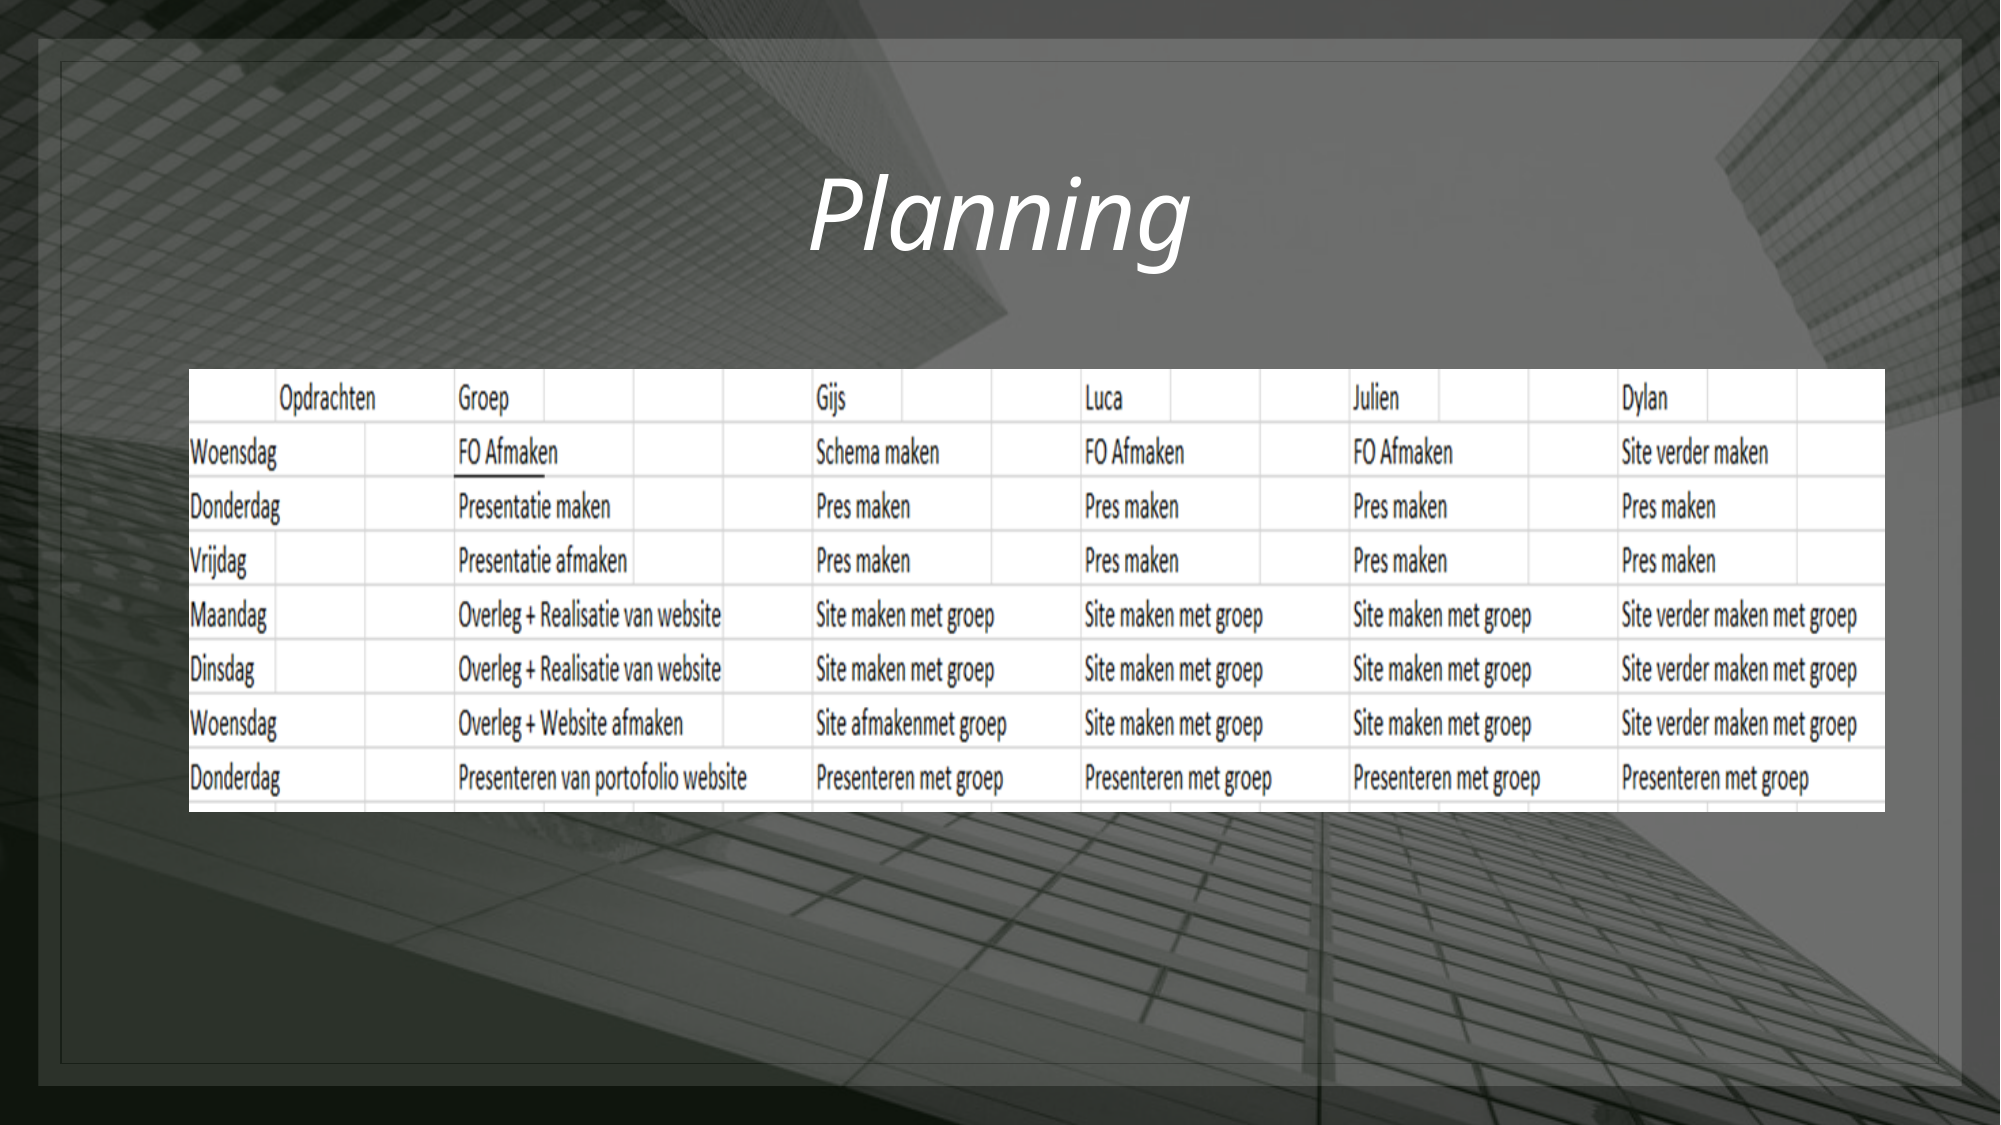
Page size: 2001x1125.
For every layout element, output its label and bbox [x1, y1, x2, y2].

picture [0, 0, 2000, 1125]
list [189, 369, 1885, 812]
